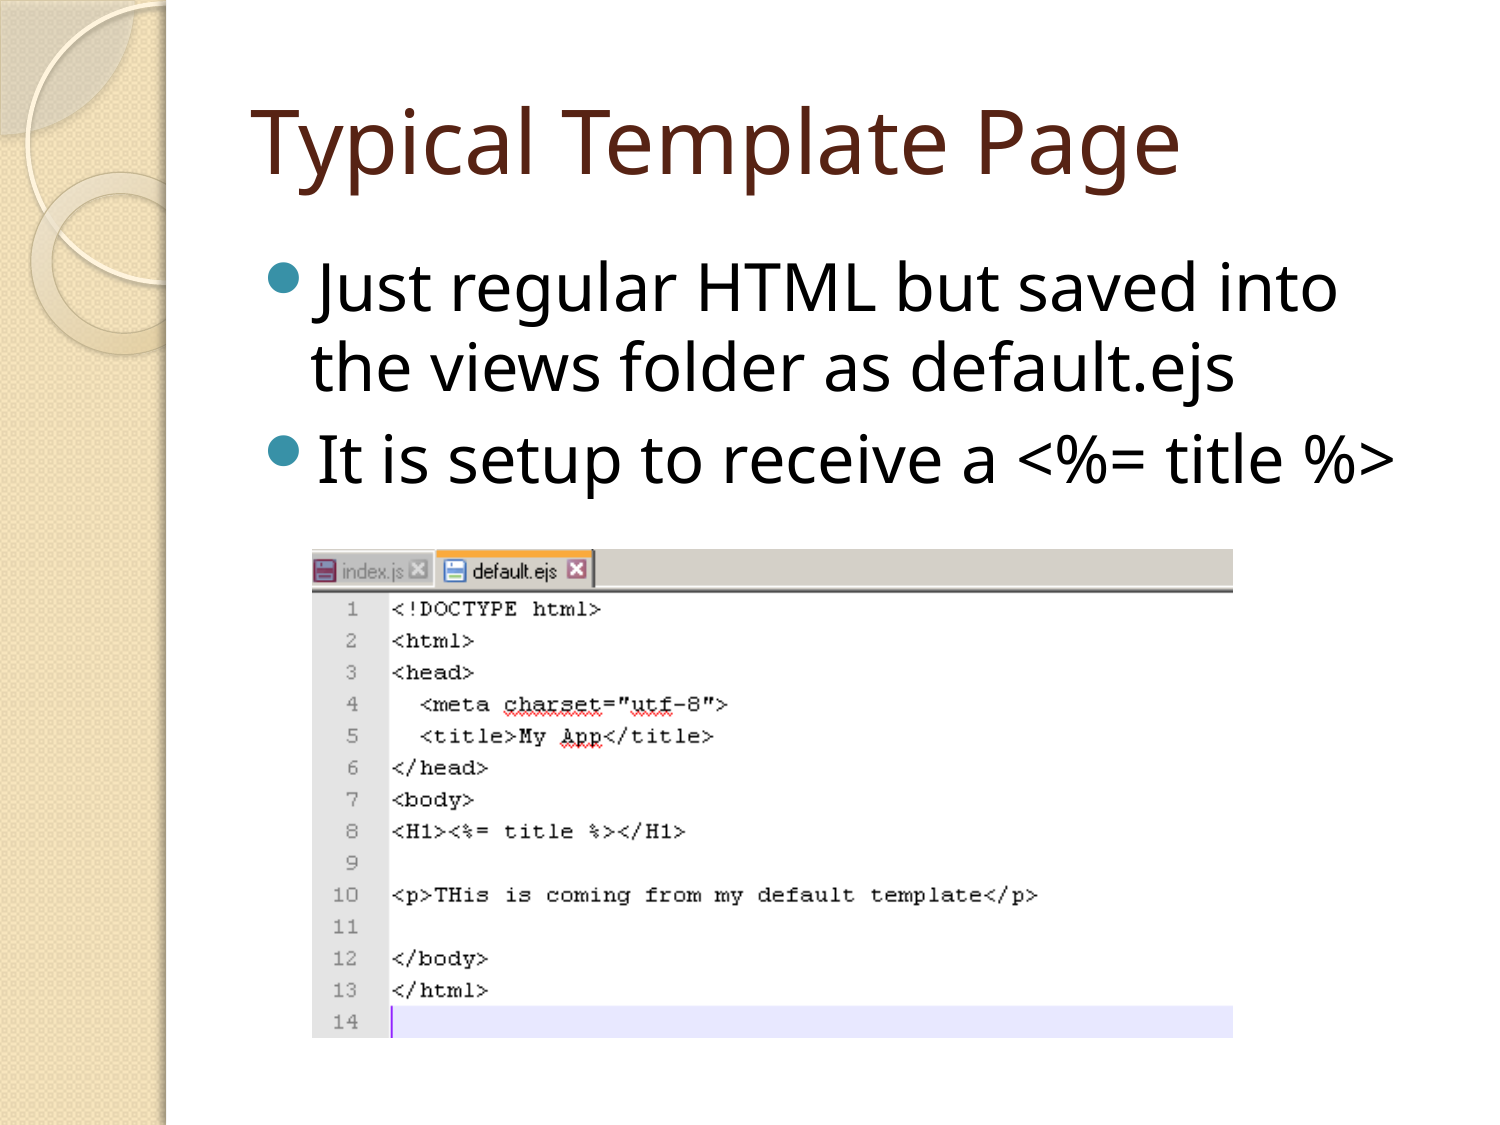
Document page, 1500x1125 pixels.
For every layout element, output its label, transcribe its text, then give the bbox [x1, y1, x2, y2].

list Just regular HTML but saved into the views folder as default.ejs It is setup to receive a <%= title %> [235, 237, 1466, 538]
title Typical Template Page [235, 45, 1466, 233]
picture [312, 549, 1234, 1038]
